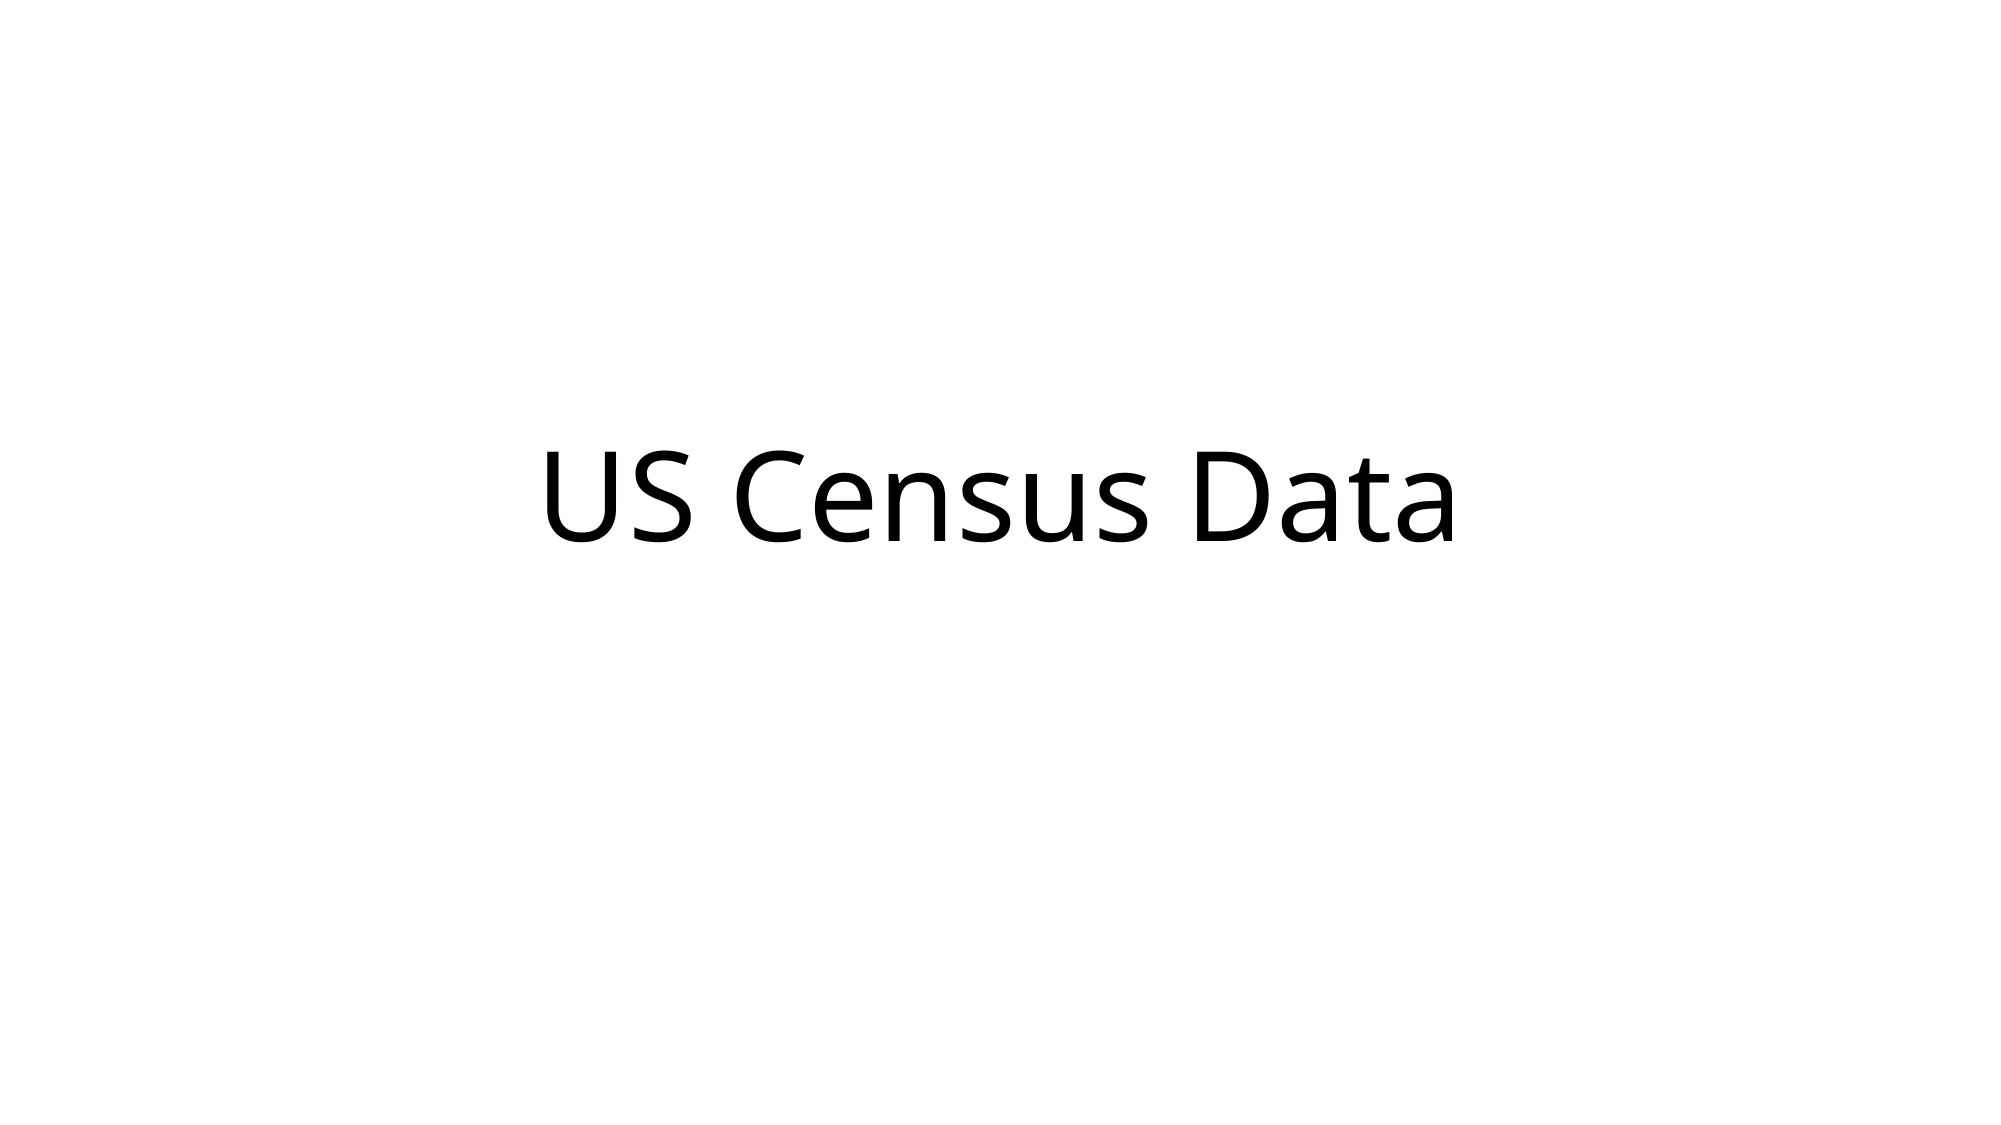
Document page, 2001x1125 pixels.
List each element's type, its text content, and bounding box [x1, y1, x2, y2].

title US Census Data [249, 184, 1750, 576]
